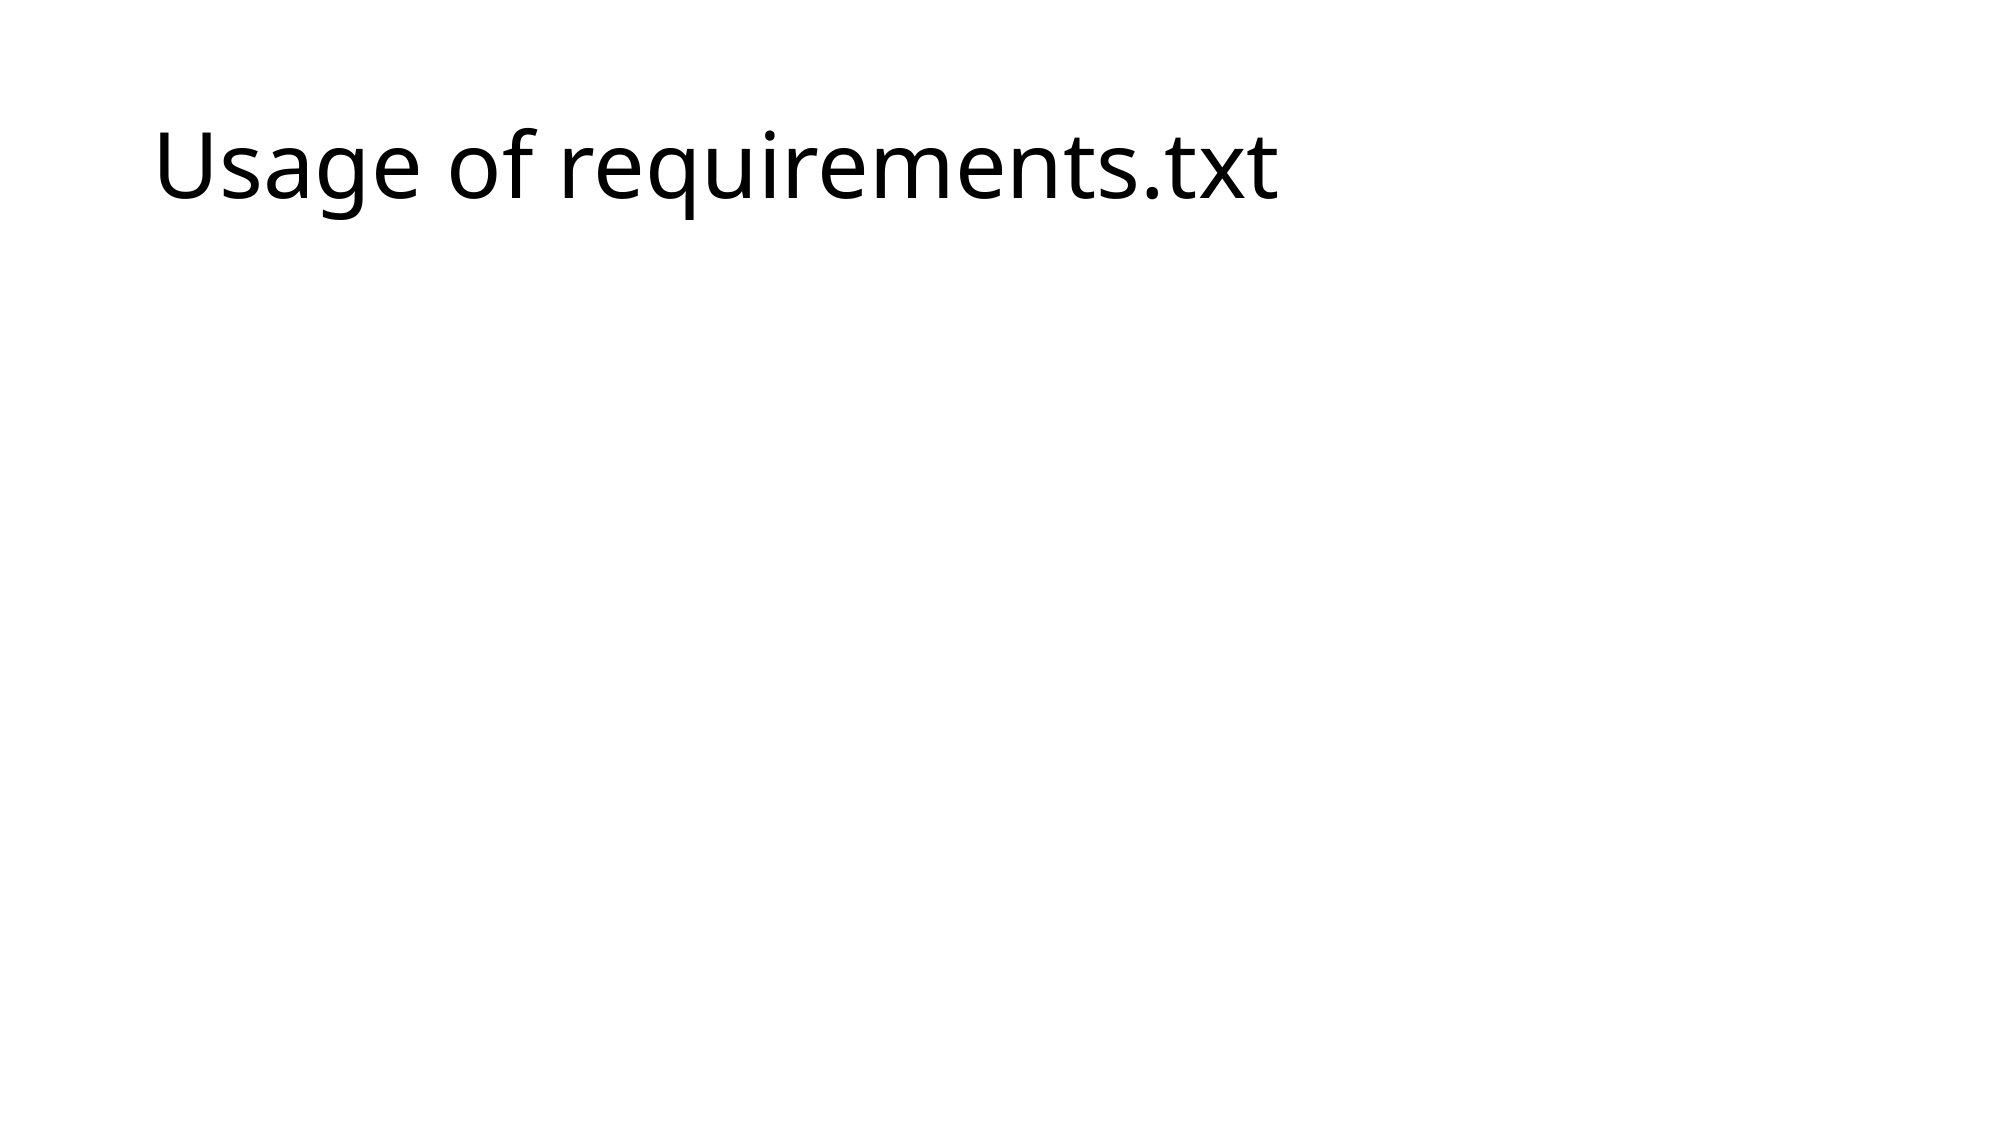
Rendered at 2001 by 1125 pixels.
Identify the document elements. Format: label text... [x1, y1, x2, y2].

title Usage of requirements.txt [137, 59, 1863, 278]
